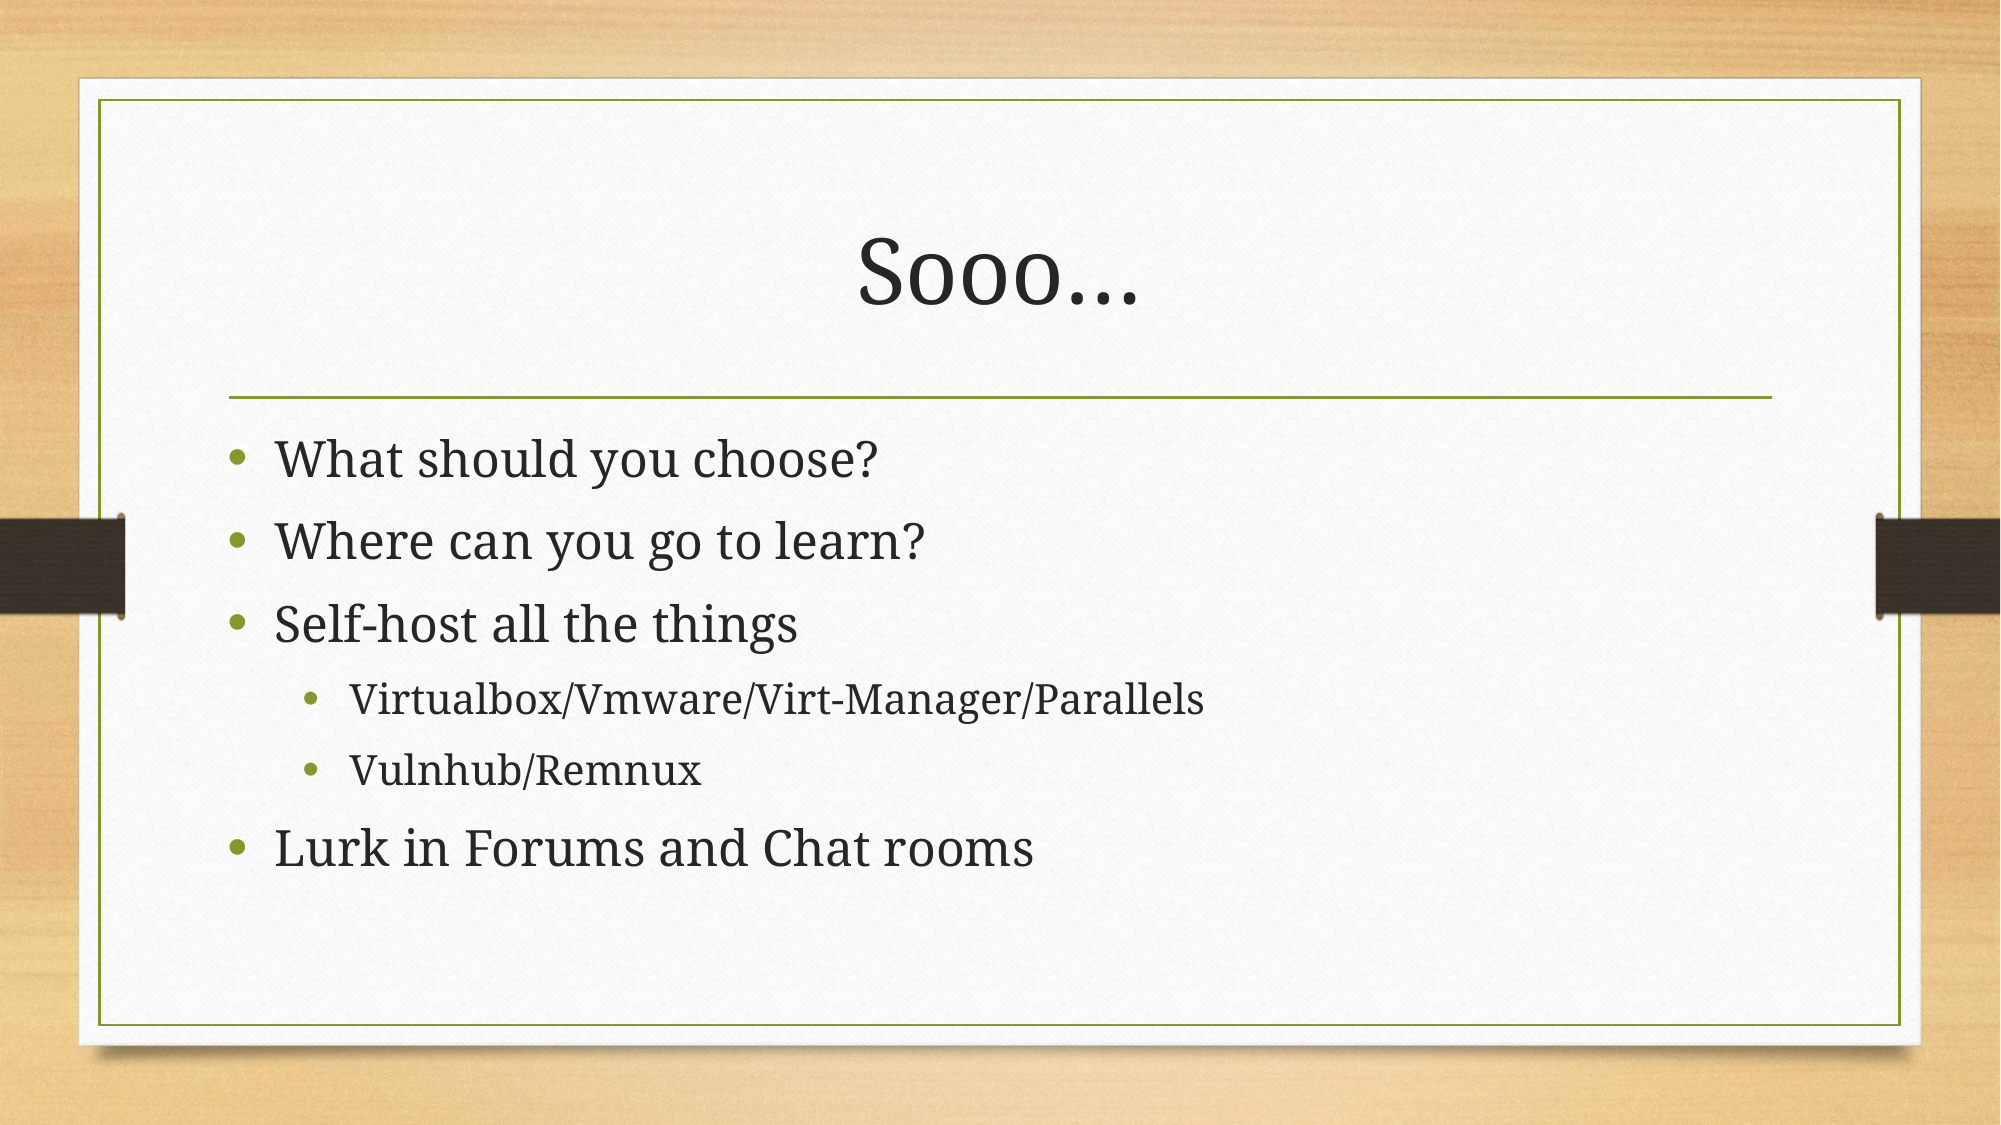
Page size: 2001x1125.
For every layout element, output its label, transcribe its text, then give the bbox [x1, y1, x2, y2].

list What should you choose? Where can you go to learn? Self-host all the things Virtualbox/Vmware/Virt-Manager/Parallels Vulnhub/Remnux Lurk in Forums and Chat rooms [212, 419, 1788, 964]
title Sooo… [212, 161, 1788, 375]
picture [0, 0, 2001, 1125]
